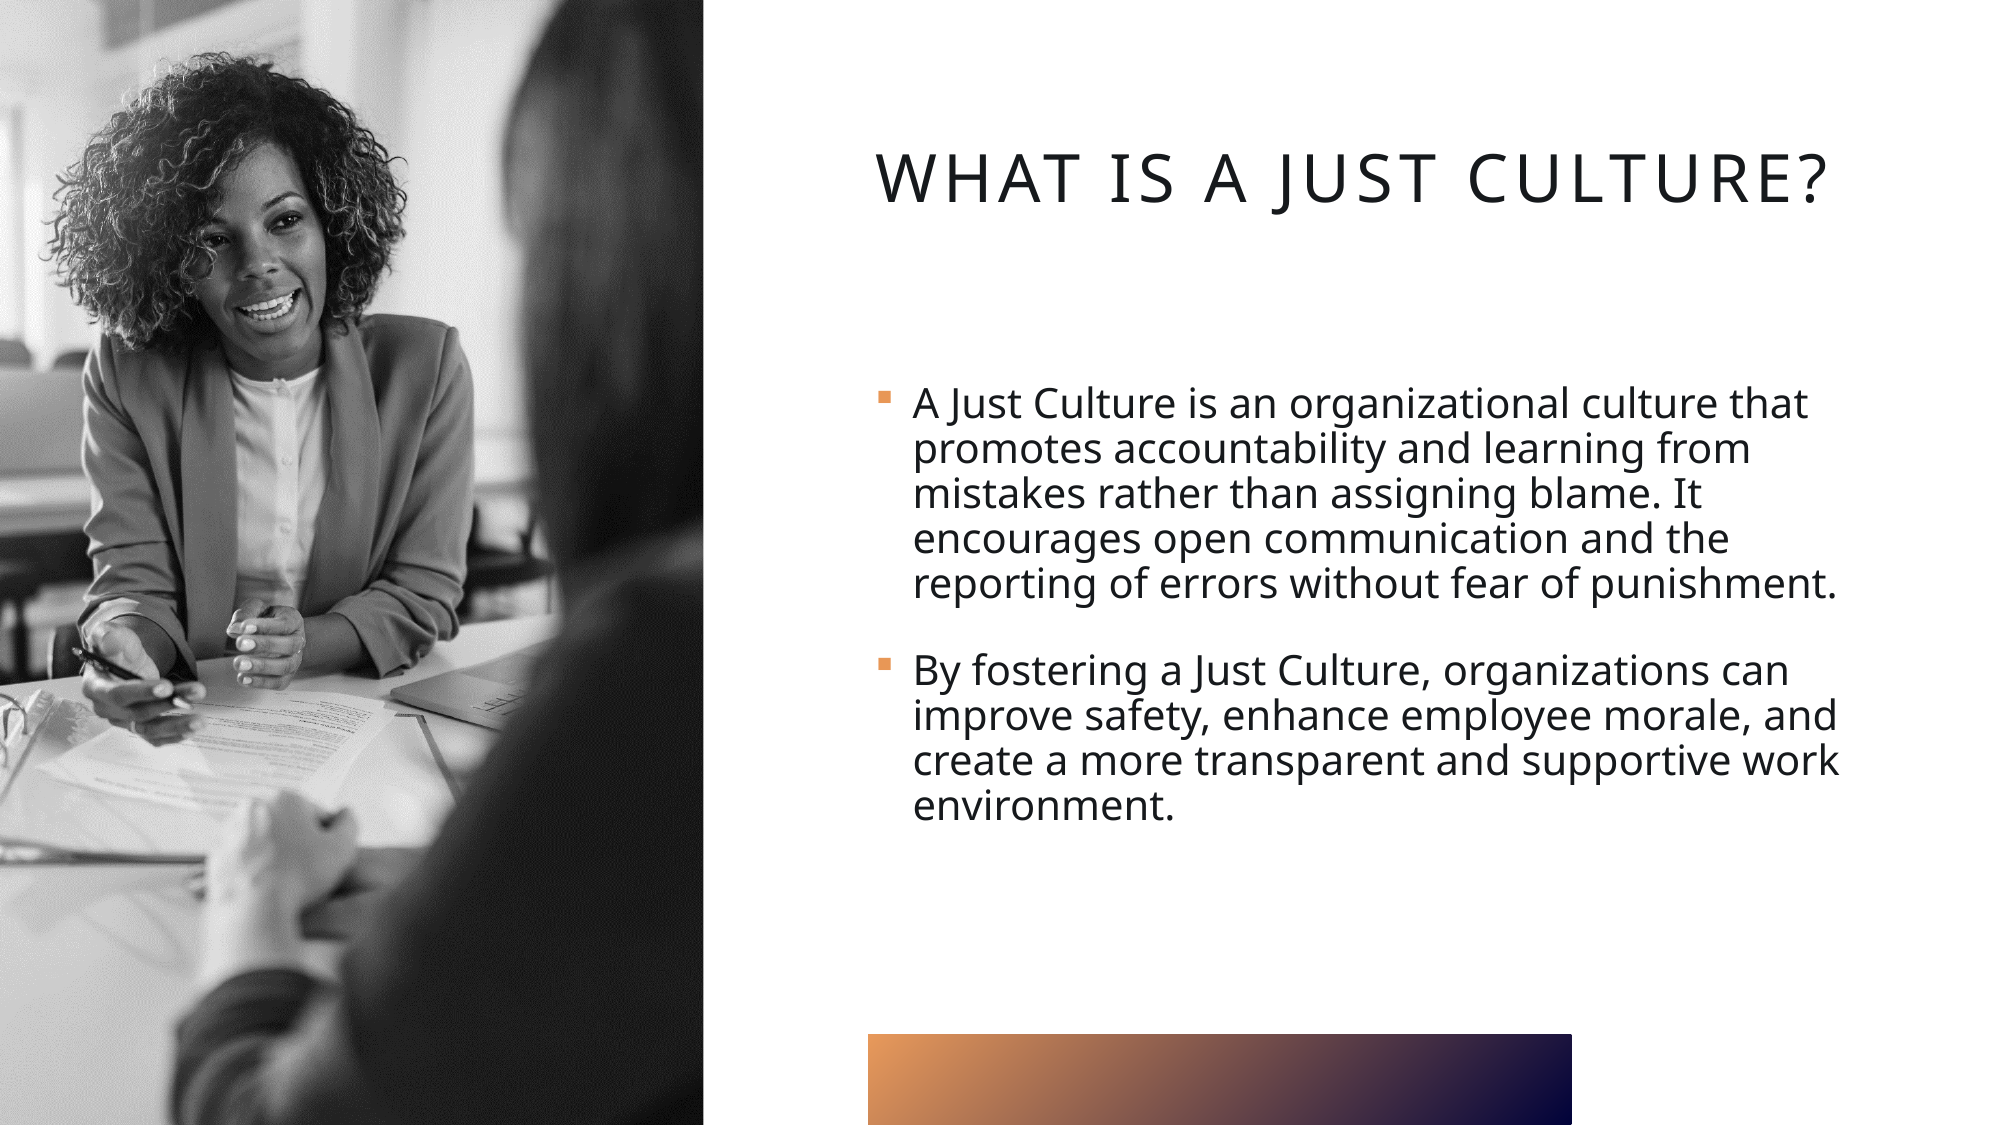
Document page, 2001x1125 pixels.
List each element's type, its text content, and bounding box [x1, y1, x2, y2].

list A Just Culture is an organizational culture that promotes accountability and learning from mistakes rather than assigning blame. It encourages open communication and the reporting of errors without fear of punishment. By fostering a Just Culture, organizations can improve safety, enhance employee morale, and create a more transparent and supportive work environment. [859, 375, 1884, 945]
picture [0, 0, 704, 1125]
title What is a Just Culture? [859, 76, 1884, 357]
